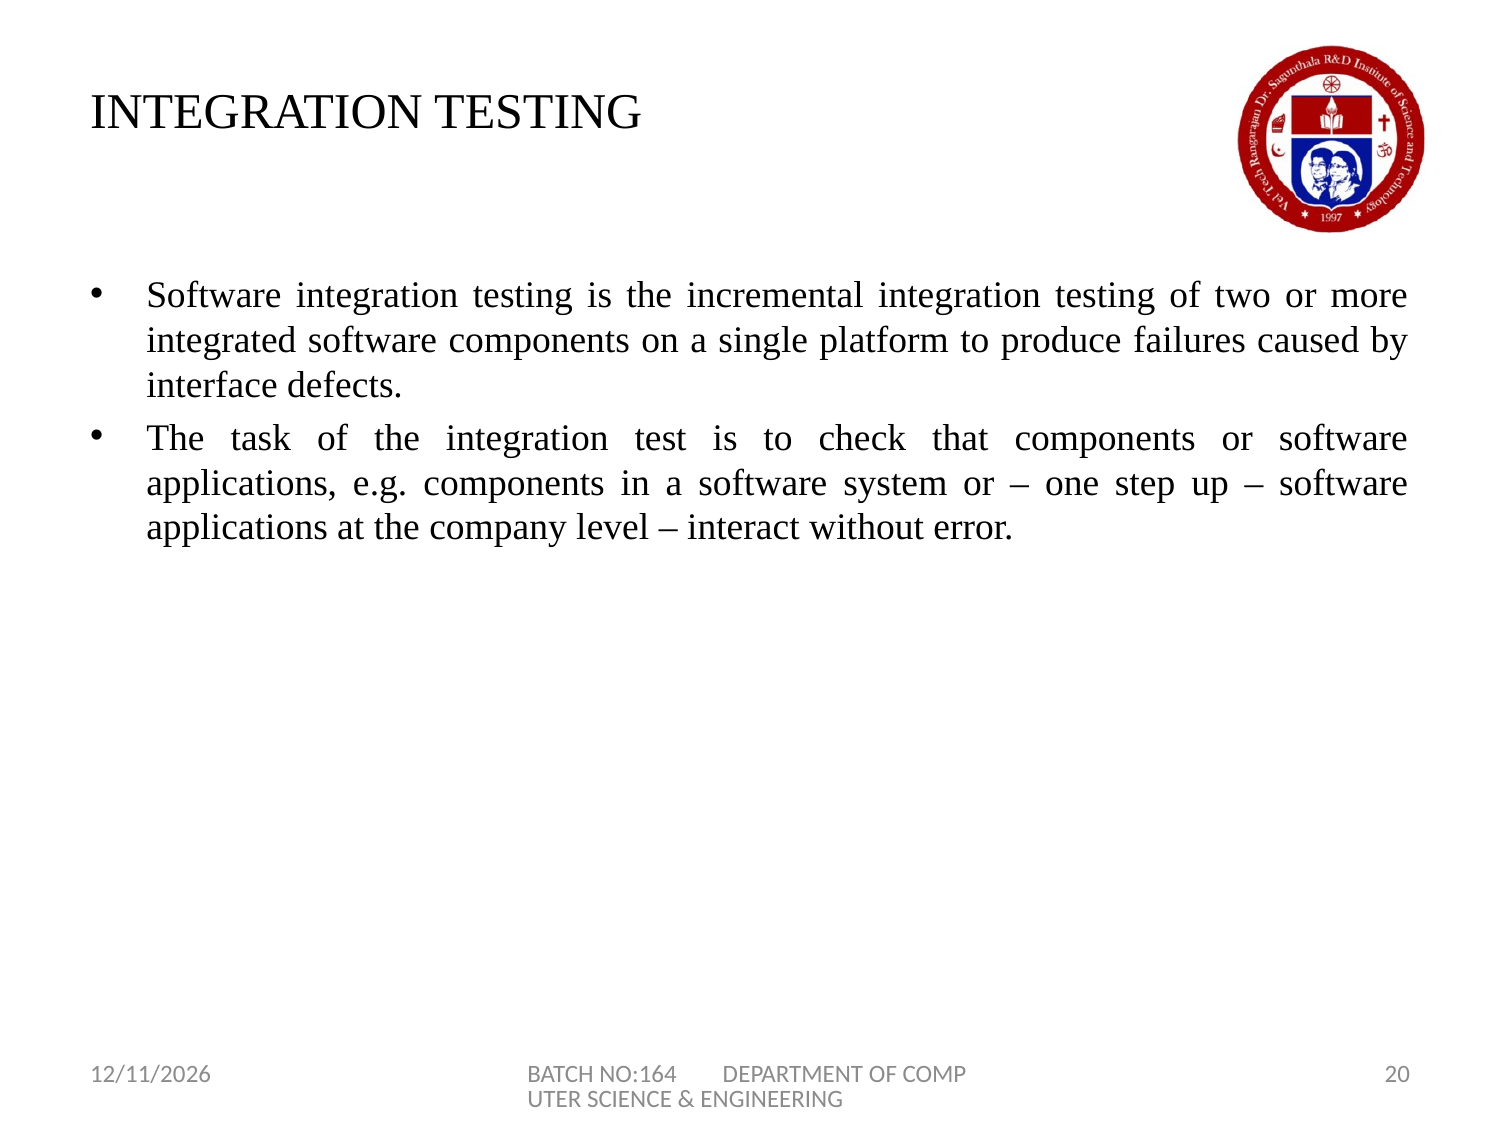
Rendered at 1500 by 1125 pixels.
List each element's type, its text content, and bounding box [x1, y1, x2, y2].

footer BATCH NO:164 DEPARTMENT OF COMPUTER SCIENCE & ENGINEERING [512, 1042, 988, 1103]
title INTEGRATION TESTING [75, 45, 1425, 233]
slide_number 20 [1074, 1042, 1425, 1103]
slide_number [75, 1042, 425, 1103]
list Software integration testing is the incremental integration testing of two or more integrated software components on a single platform to produce failures caused by interface defects. The task of the integration test is to check that components or software applications, e.g. components in a software system or – one step up – software applications at the company level – interact without error. [75, 262, 1425, 1005]
